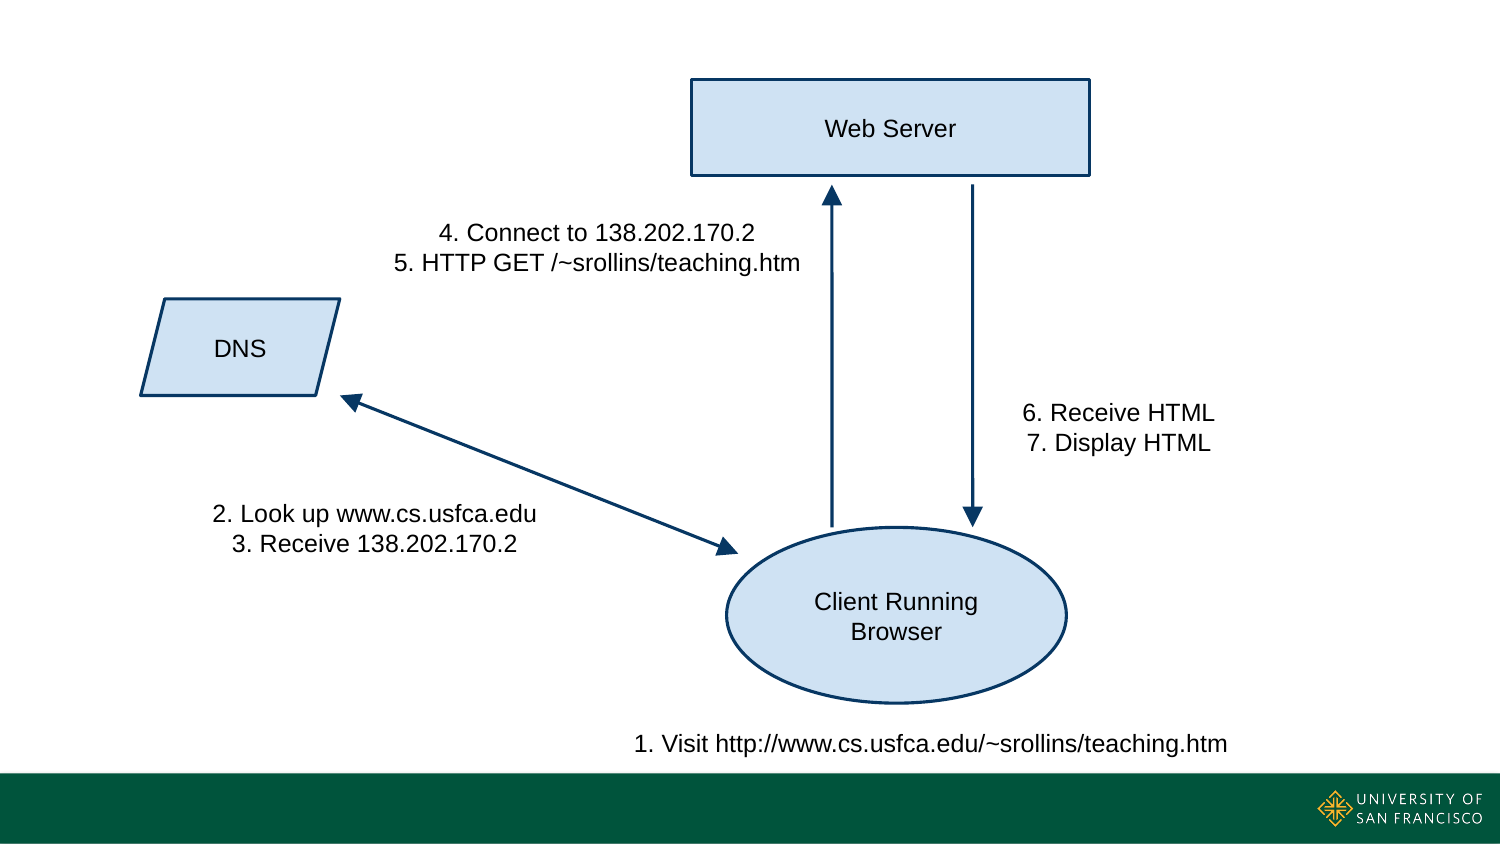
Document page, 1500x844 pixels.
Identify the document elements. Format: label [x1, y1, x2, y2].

text_box [105, 78, 1325, 774]
picture [1317, 790, 1482, 827]
